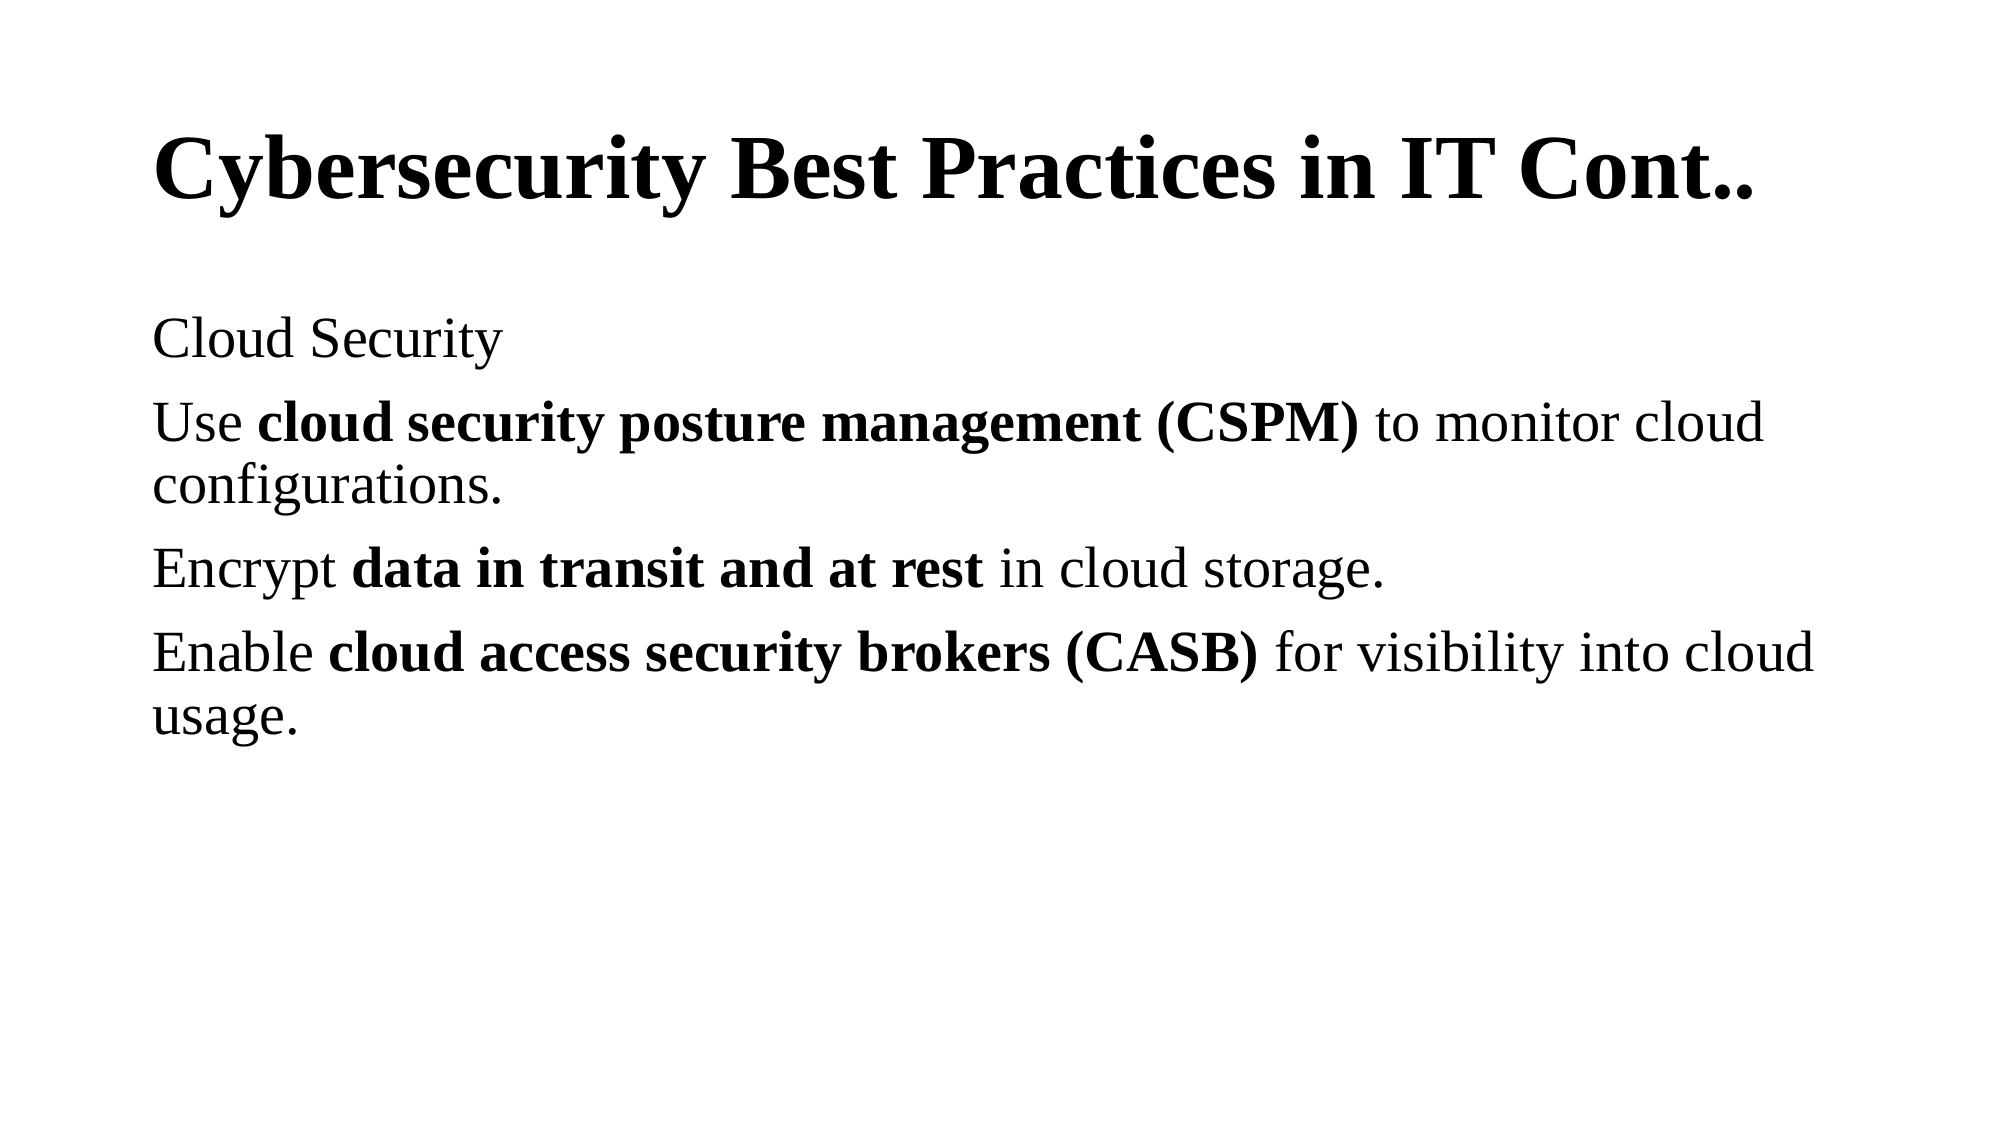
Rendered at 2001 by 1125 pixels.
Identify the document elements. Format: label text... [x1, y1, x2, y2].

list Cloud Security Use cloud security posture management (CSPM) to monitor cloud configurations. Encrypt data in transit and at rest in cloud storage. Enable cloud access security brokers (CASB) for visibility into cloud usage. [137, 299, 1863, 1014]
title Cybersecurity Best Practices in IT Cont.. [137, 59, 1863, 278]
